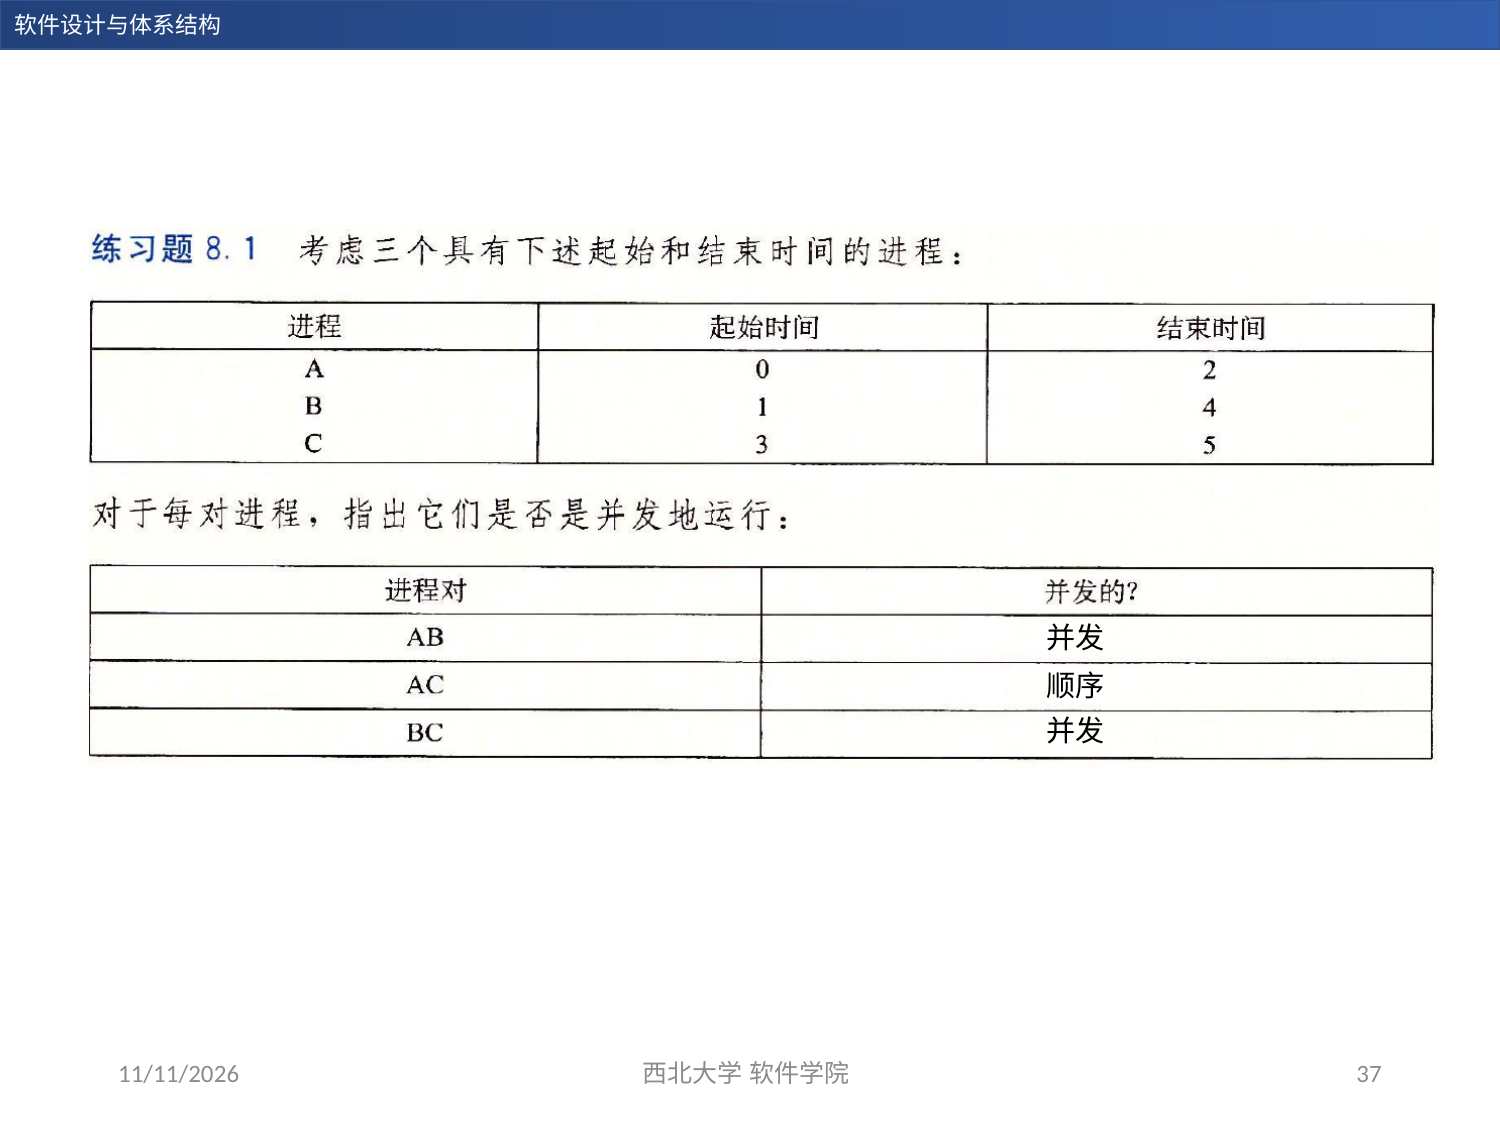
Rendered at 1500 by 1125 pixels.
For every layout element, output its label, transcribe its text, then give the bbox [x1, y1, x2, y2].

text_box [1031, 611, 1156, 756]
footer 西北大学 软件学院 [496, 1042, 1004, 1103]
slide_number 37 [1059, 1042, 1397, 1103]
picture [87, 226, 1441, 769]
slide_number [103, 1042, 441, 1103]
